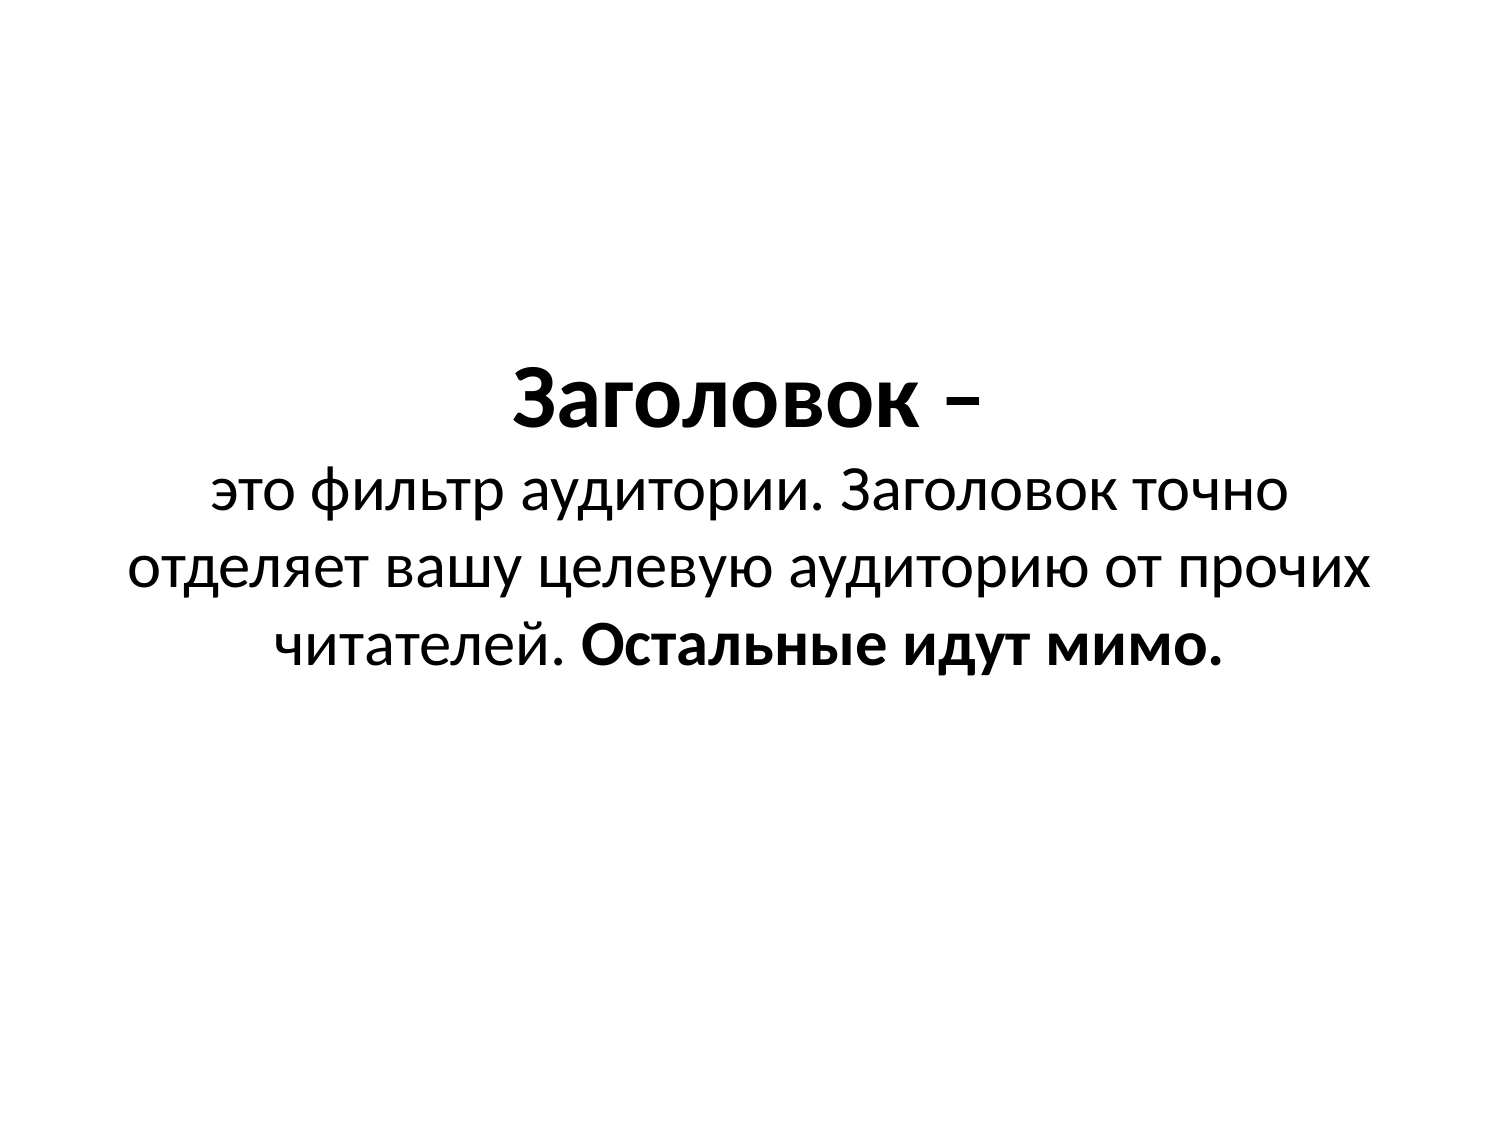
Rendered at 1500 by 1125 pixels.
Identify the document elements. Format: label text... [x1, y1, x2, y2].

title Заголовок – это фильтр аудитории. Заголовок точно отделяет вашу целевую аудиторию от прочих читателей. Остальные идут мимо. [75, 231, 1425, 860]
